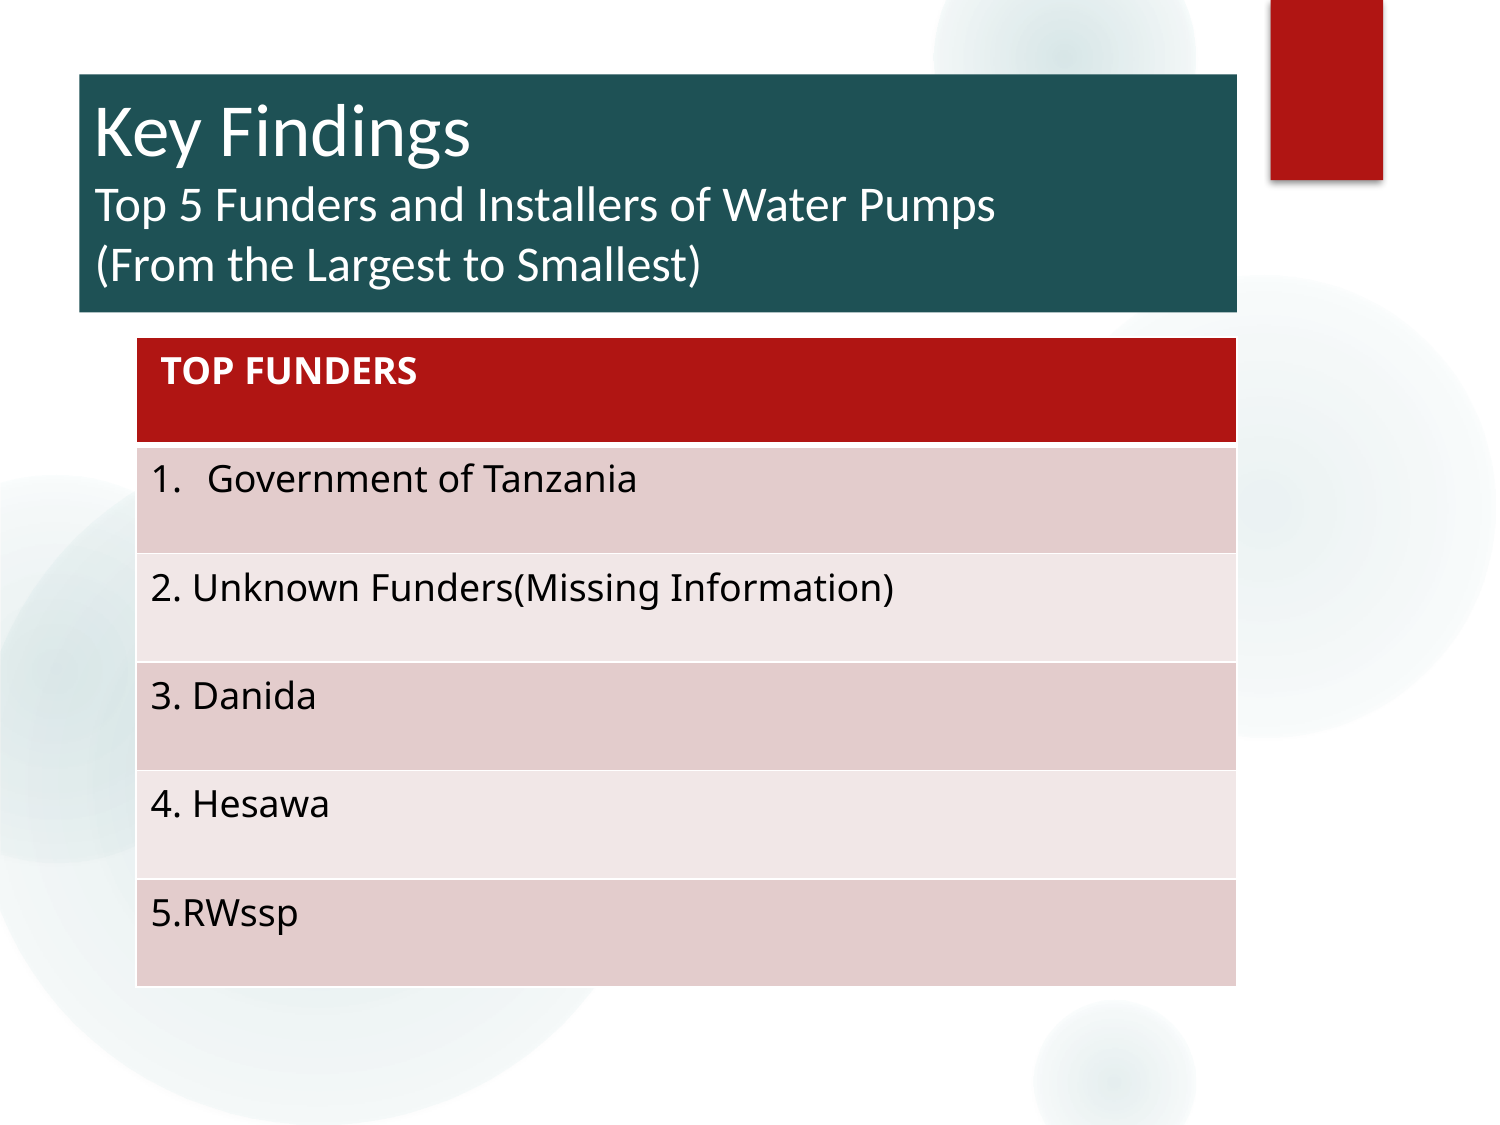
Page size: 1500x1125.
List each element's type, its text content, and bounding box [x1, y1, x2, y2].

table_cell 3. Danida [137, 663, 1236, 770]
table_cell 2. Unknown Funders(Missing Information) [137, 554, 1236, 661]
table_header TOP FUNDERS [137, 338, 1236, 442]
table_cell 4. Hesawa [137, 771, 1236, 878]
table_cell 5.RWssp [137, 880, 1236, 986]
title Key Findings Top 5 Funders and Installers of Water Pumps (From the Largest to Smallest) [79, 74, 1237, 313]
table_cell Government of Tanzania [137, 448, 1236, 553]
